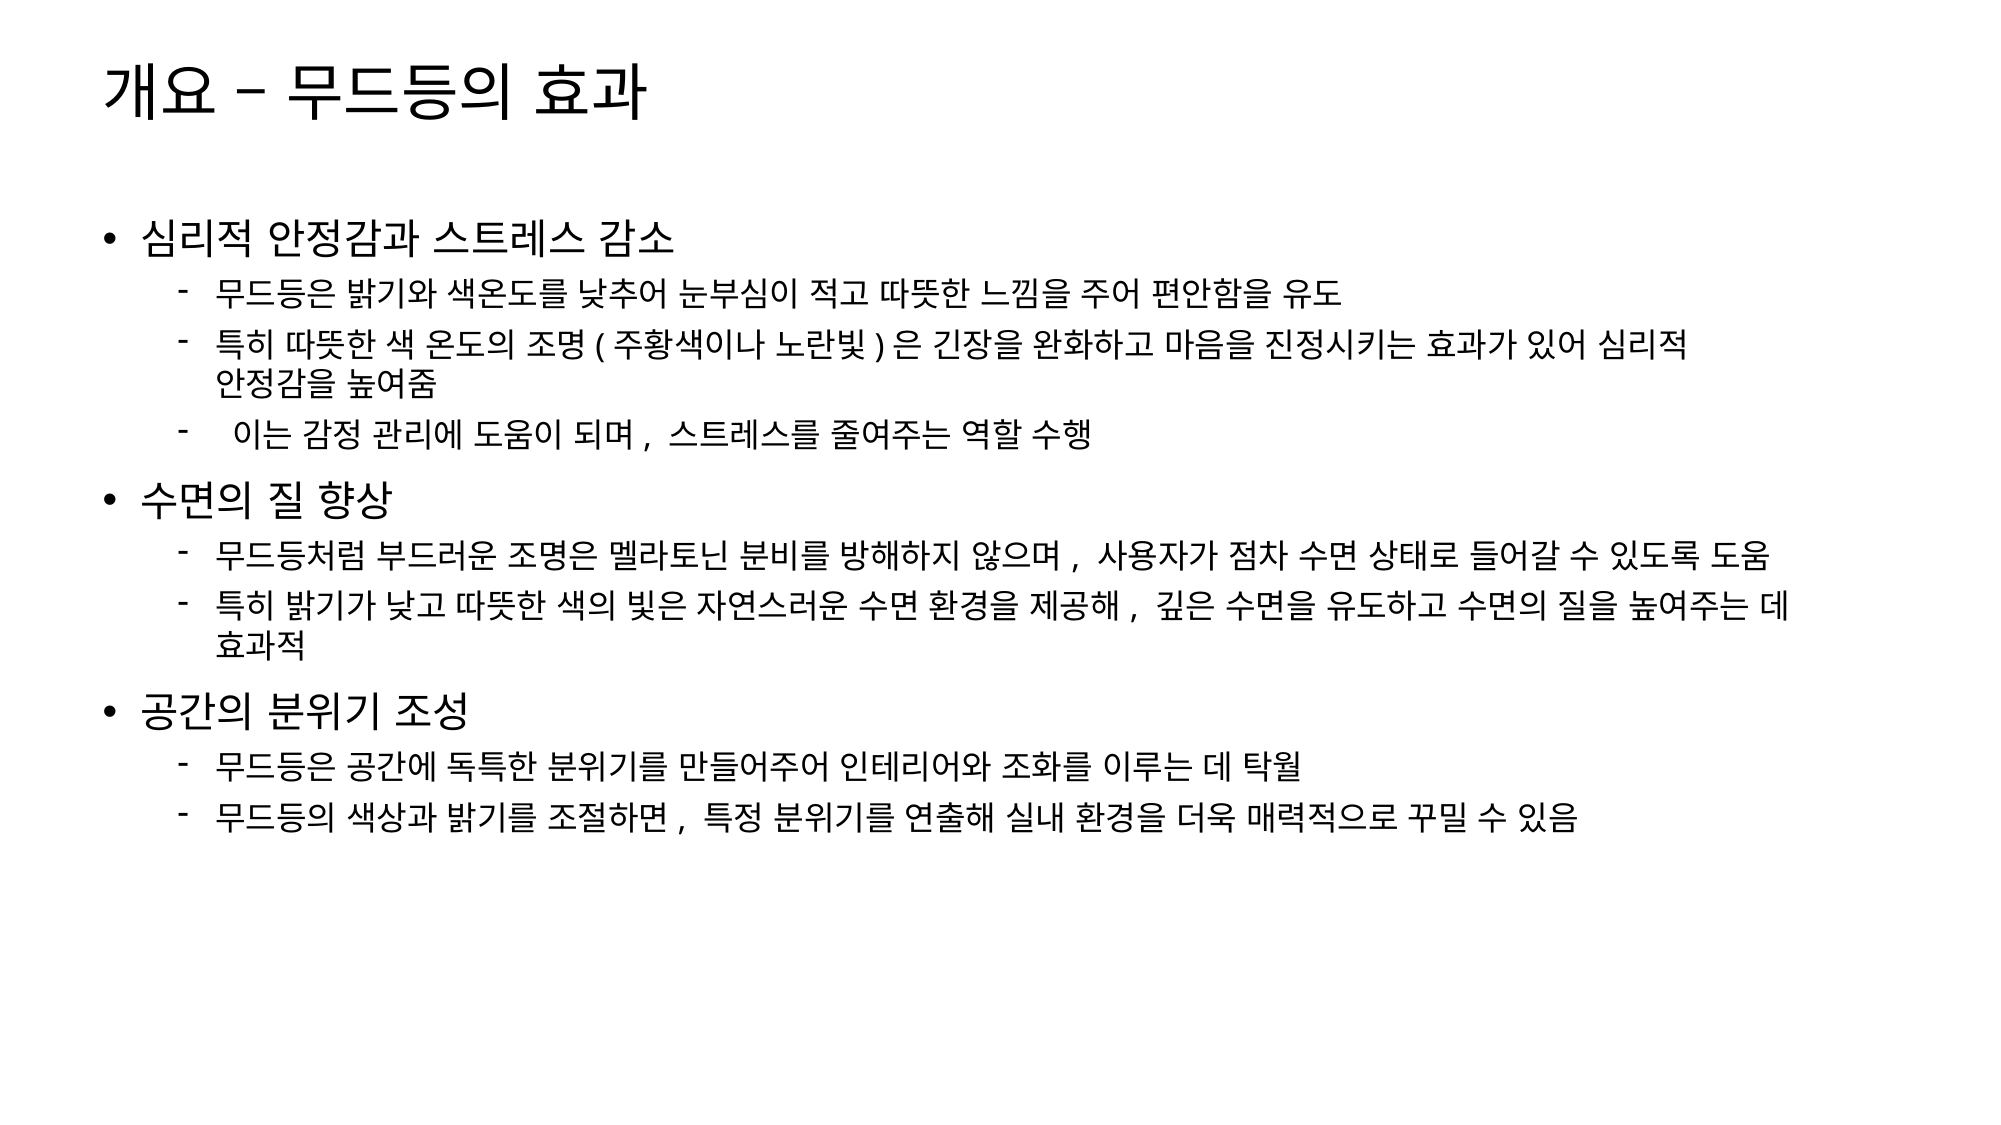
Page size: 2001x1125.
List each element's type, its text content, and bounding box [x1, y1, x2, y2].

title 개요 – 무드등의 효과 [87, 46, 1813, 144]
list 심리적 안정감과 스트레스 감소 무드등은 밝기와 색온도를 낮추어 눈부심이 적고 따뜻한 느낌을 주어 편안함을 유도 특히 따뜻한 색 온도의 조명(주황색이나 노란빛)은 긴장을 완화하고 마음을 진정시키는 효과가 있어 심리적 안정감을 높여줌 이는 감정 관리에 도움이 되며, 스트레스를 줄여주는 역할 수행 수면의 질 향상 무드등처럼 부드러운 조명은 멜라토닌 분비를 방해하지 않으며, 사용자가 점차 수면 상태로 들어갈 수 있도록 도움 특히 밝기가 낮고 따뜻한 색의 빛은 자연스러운 수면 환경을 제공해, 깊은 수면을 유도하고 수면의 질을 높여주는 데 효과적 공간의 분위기 조성 무드등은 공간에 독특한 분위기를 만들어주어 인테리어와 조화를 이루는 데 탁월 무드등의 색상과 밝기를 조절하면, 특정 분위기를 연출해 실내 환경을 더욱 매력적으로 꾸밀 수 있음 [87, 205, 1813, 1079]
